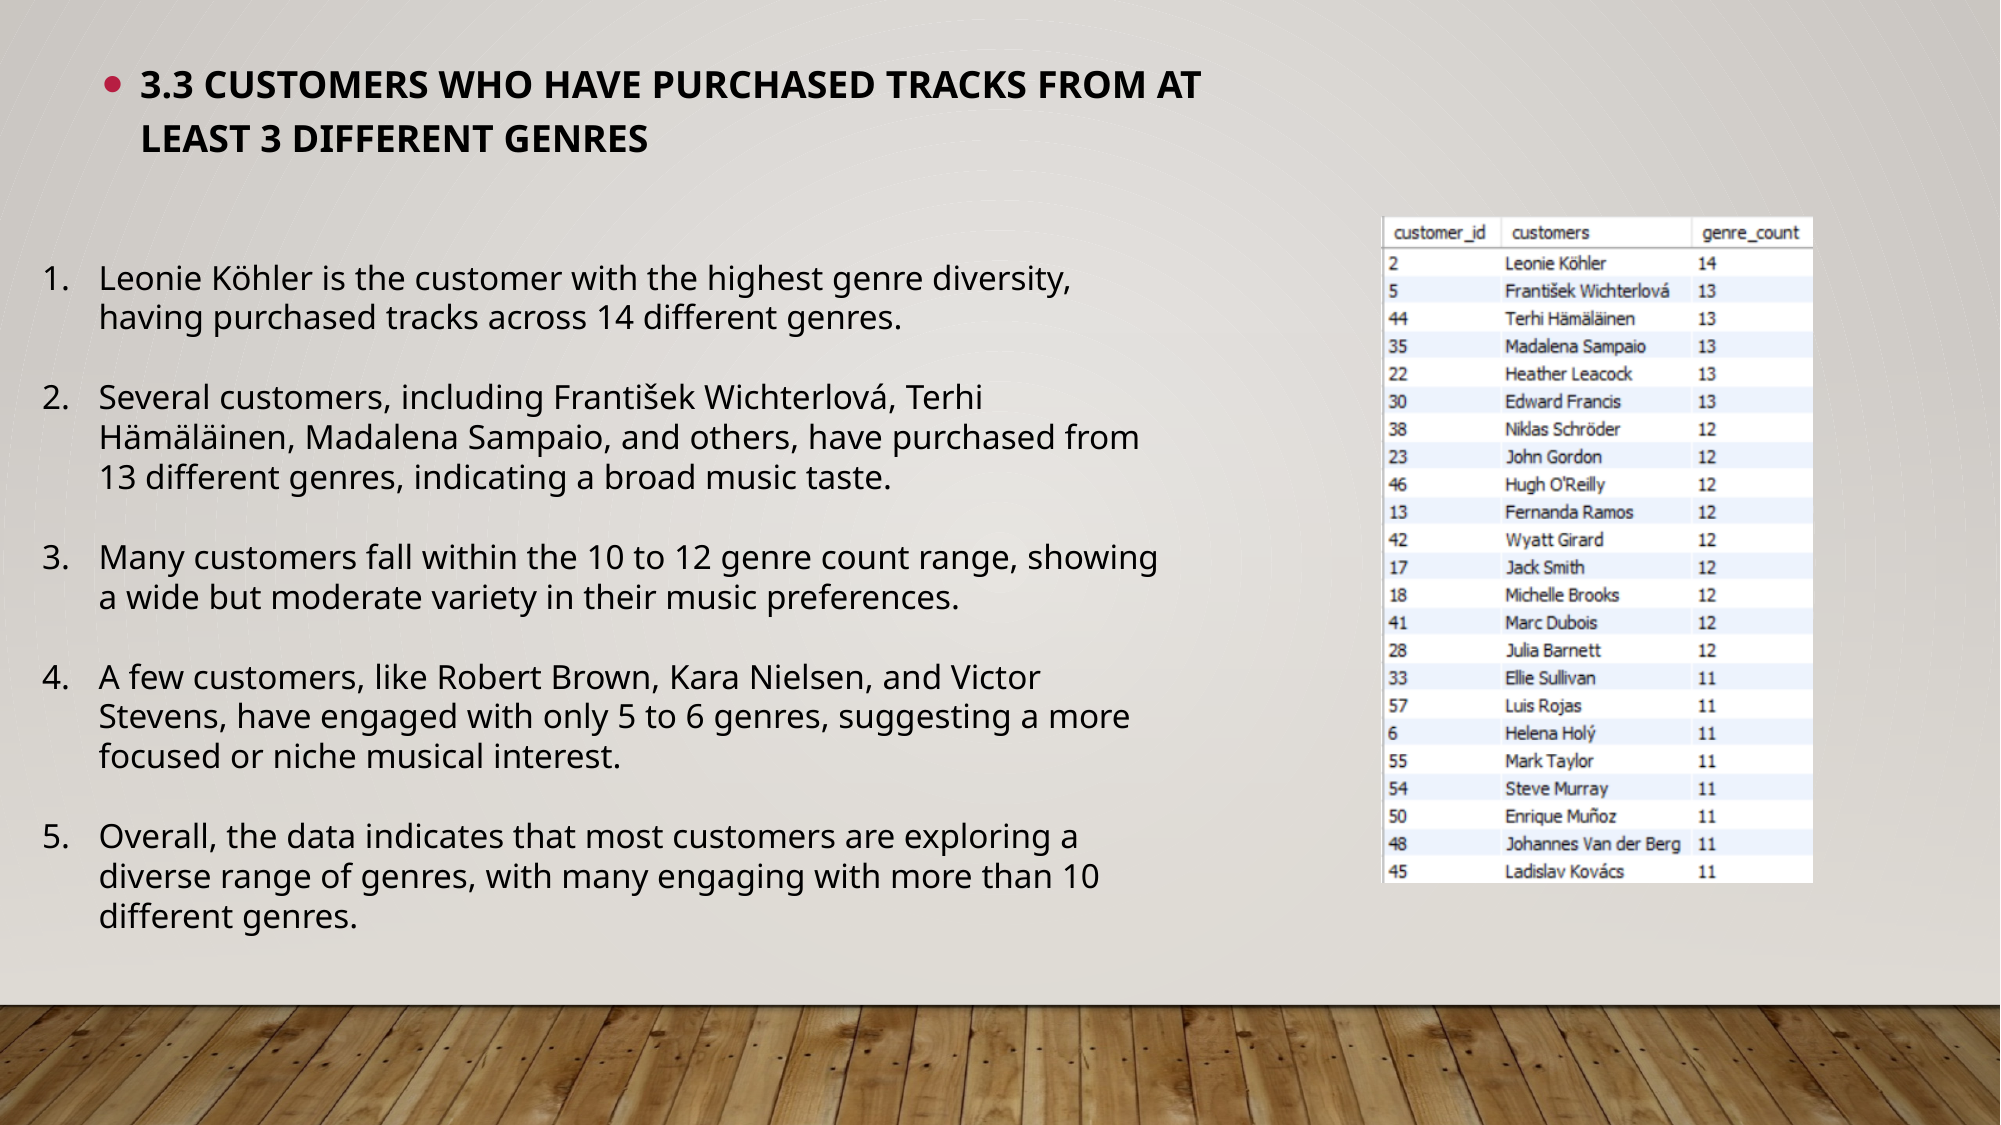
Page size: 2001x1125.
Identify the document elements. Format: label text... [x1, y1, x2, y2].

text_box Leonie Köhler is the customer with the highest genre diversity, having purchased tracks across 14 different genres. Several customers, including František Wichterlová, Terhi Hämäläinen, Madalena Sampaio, and others, have purchased from 13 different genres, indicating a broad music taste. Many customers fall within the 10 to 12 genre count range, showing a wide but moderate variety in their music preferences. A few customers, like Robert Brown, Kara Nielsen, and Victor Stevens, have engaged with only 5 to 6 genres, suggesting a more focused or niche musical interest. Overall, the data indicates that most customers are exploring a diverse range of genres, with many engaging with more than 10 different genres. [27, 249, 1186, 943]
picture [1381, 216, 1814, 883]
text_box 3.3 customers who have purchased tracks from at least 3 different genres [68, 20, 1227, 192]
picture [0, 1005, 2000, 1125]
